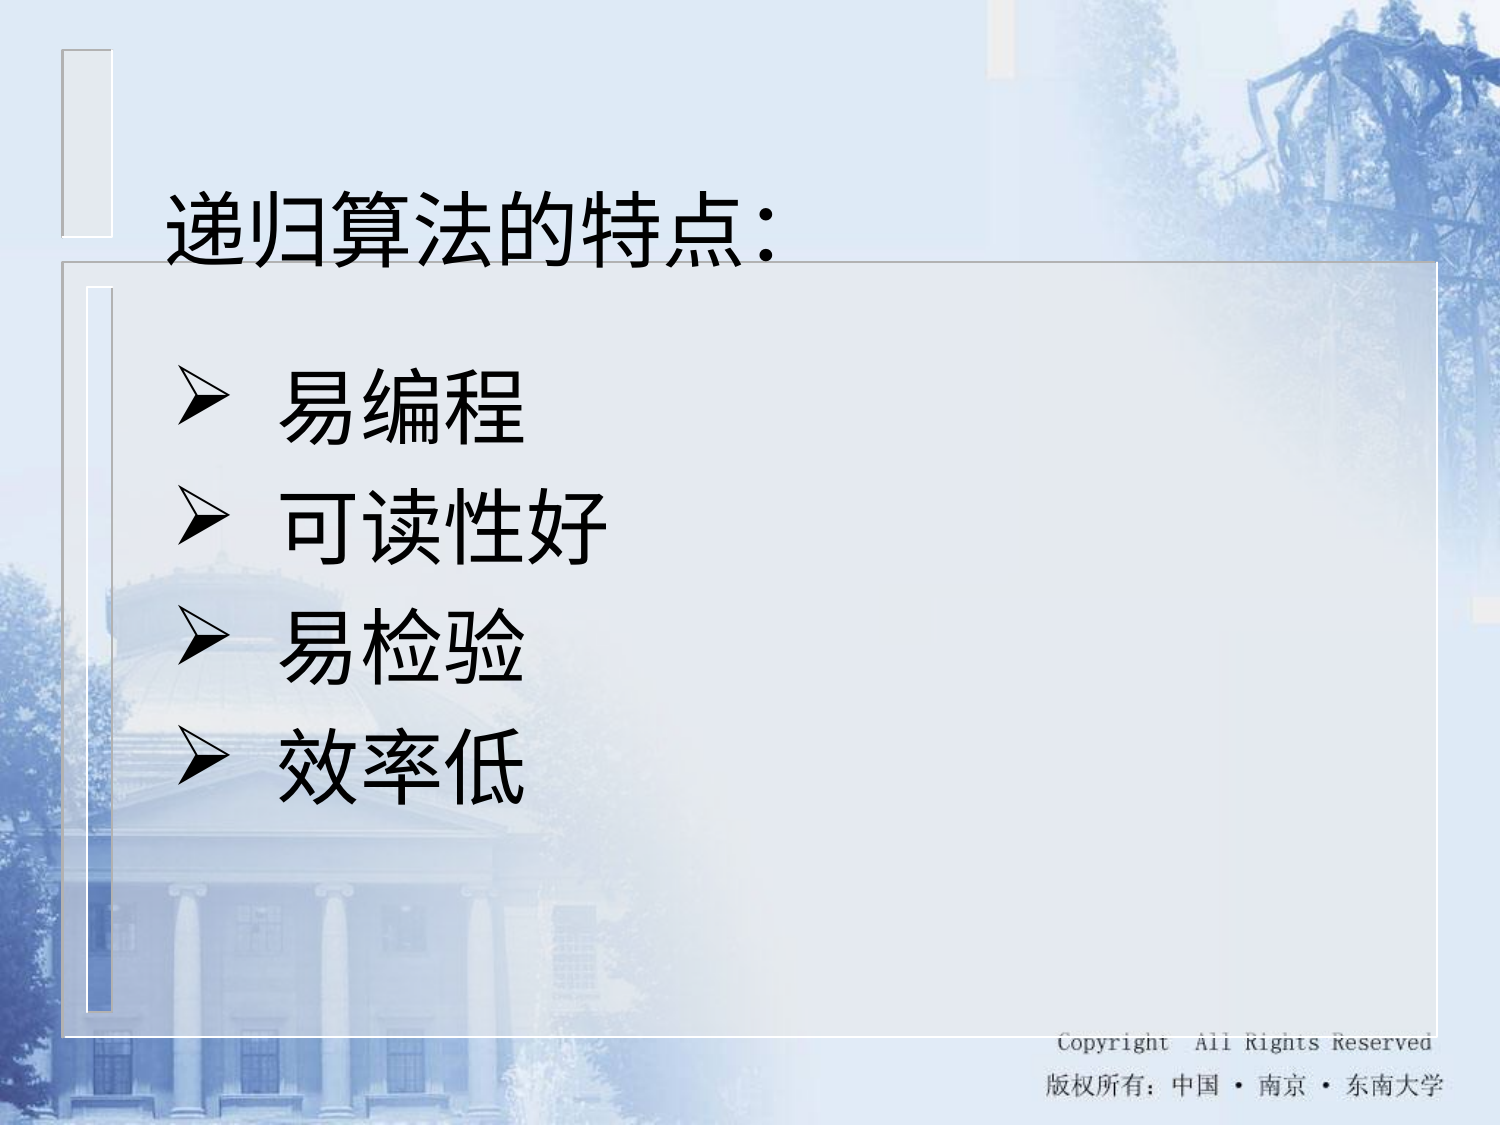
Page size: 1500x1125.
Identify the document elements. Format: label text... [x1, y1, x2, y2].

text_box 易编程 可读性好 易检验 效率低 [153, 326, 629, 825]
picture [0, 0, 1500, 1125]
text_box 递归算法的特点： [144, 148, 848, 288]
